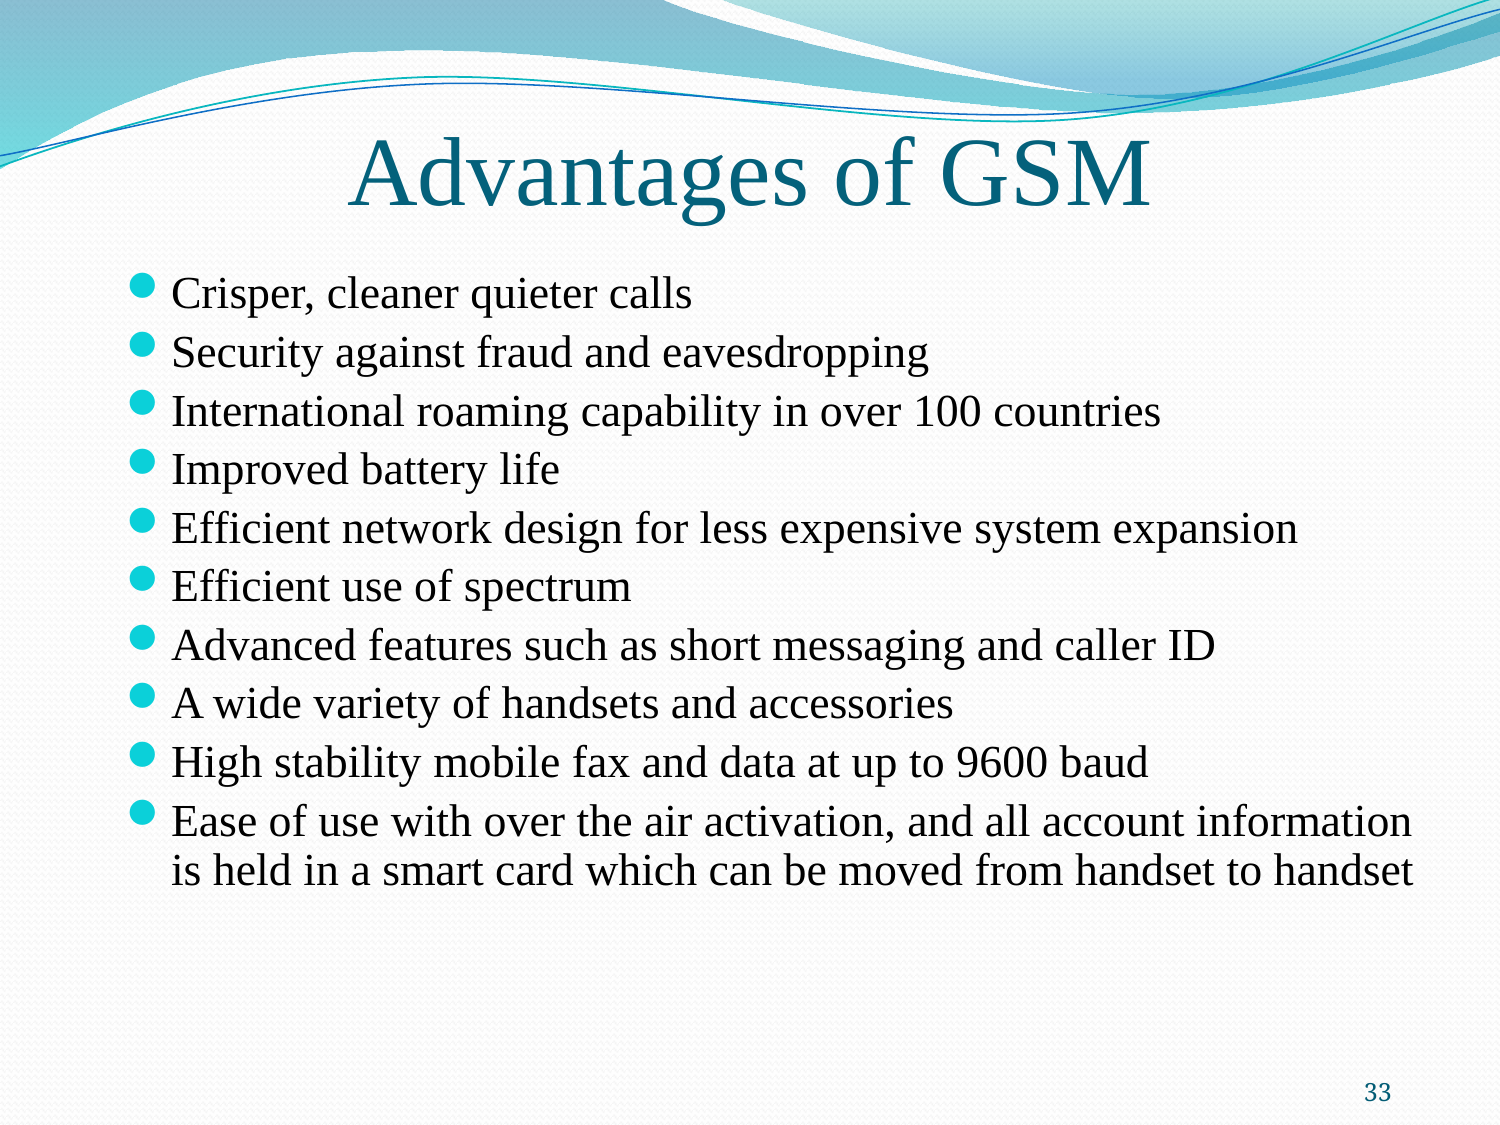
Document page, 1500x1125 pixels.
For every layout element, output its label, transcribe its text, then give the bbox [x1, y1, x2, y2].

slide_number 33 [1079, 1035, 1392, 1111]
title Advantages of GSM [87, 99, 1438, 226]
list Crisper, cleaner quieter calls Security against fraud and eavesdropping International roaming capability in over 100 countries Improved battery life Efficient network design for less expensive system expansion Efficient use of spectrum Advanced features such as short messaging and caller ID A wide variety of handsets and accessories High stability mobile fax and data at up to 9600 baud Ease of use with over the air activation, and all account information is held in a smart card which can be moved from handset to handset [112, 262, 1450, 1050]
